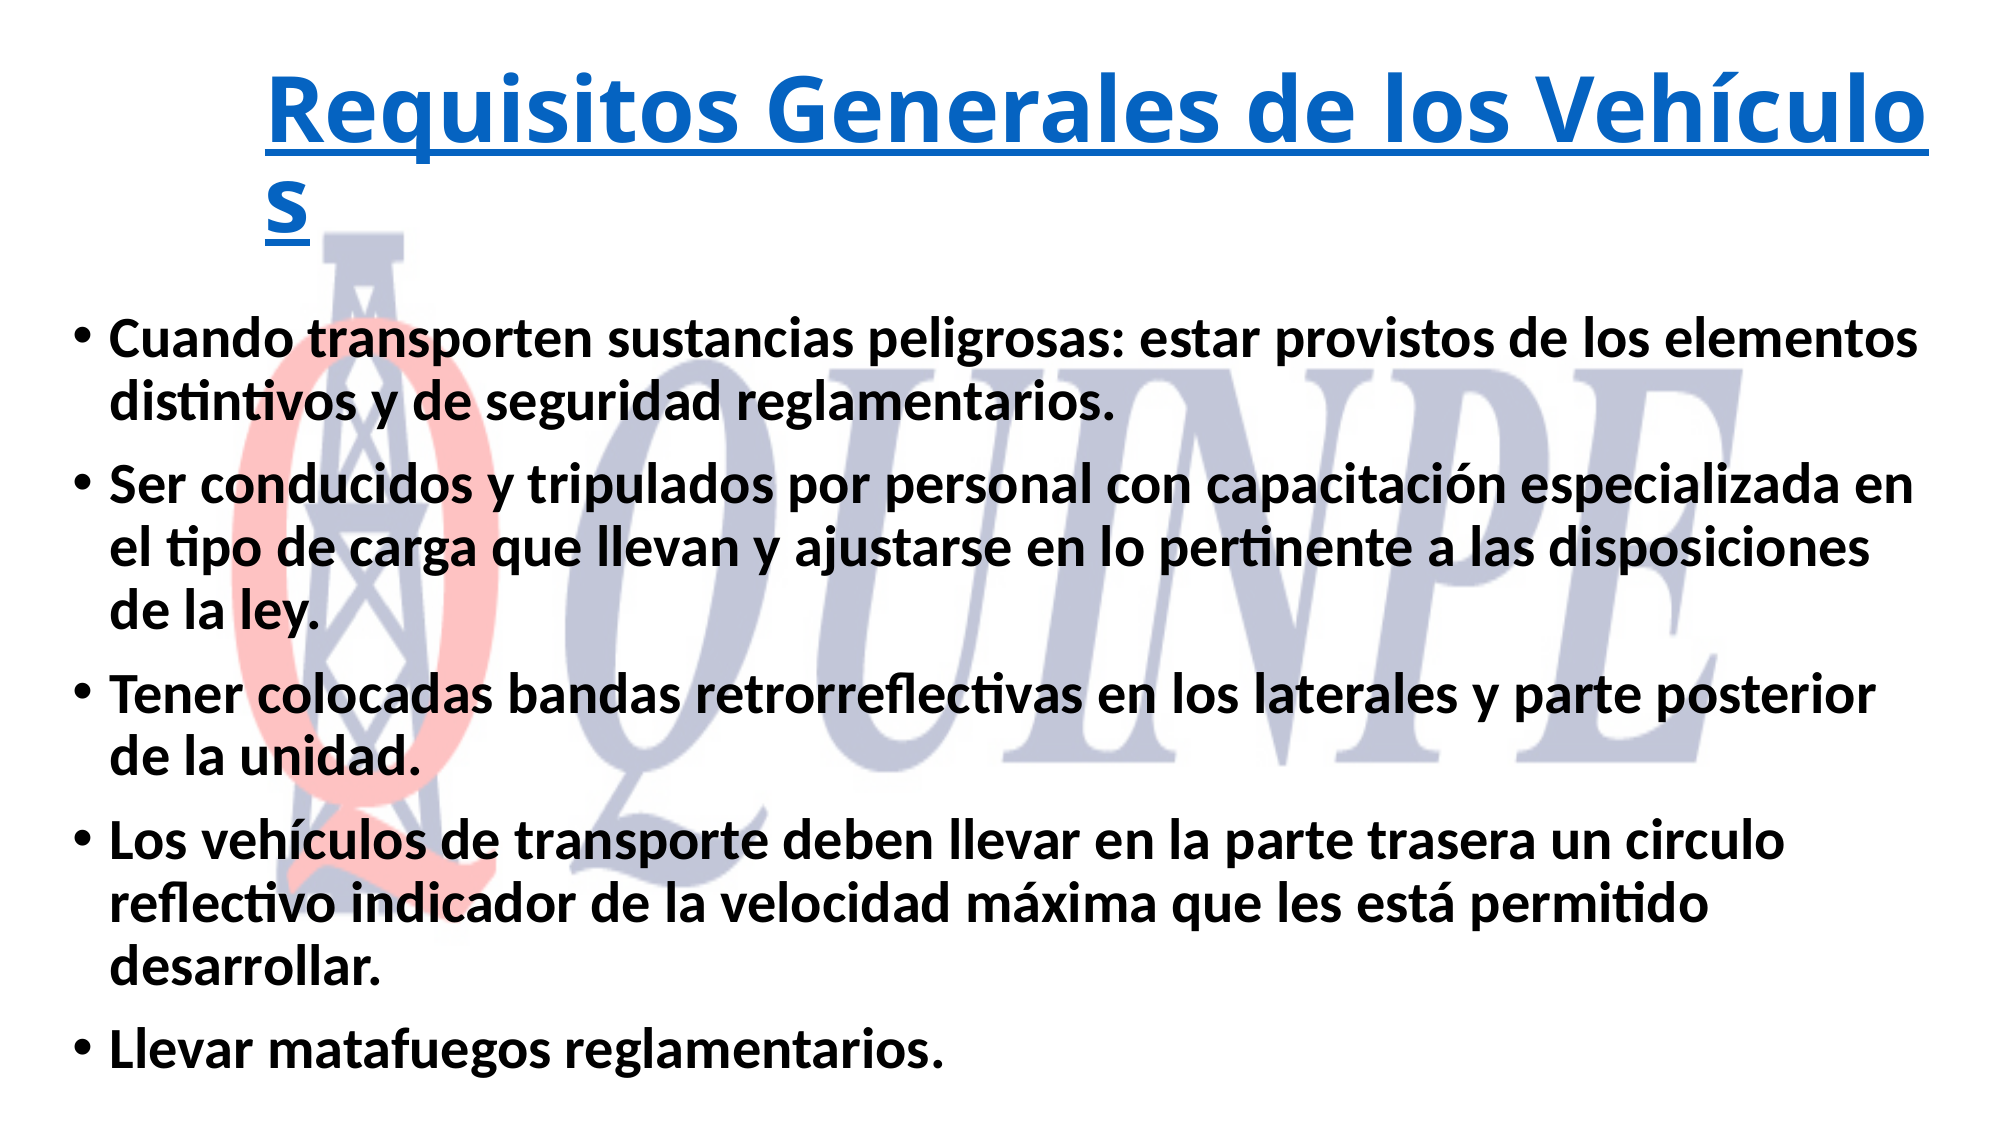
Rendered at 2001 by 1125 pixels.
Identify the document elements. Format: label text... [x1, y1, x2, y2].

title Requisitos Generales de los Vehículos [249, 0, 1975, 218]
list Cuando transporten sustancias peligrosas: estar provistos de los elementos distintivos y de seguridad reglamentarios. Ser conducidos y tripulados por personal con capacitación especializada en el tipo de carga que llevan y ajustarse en lo pertinente a las disposiciones de la ley. Tener colocadas bandas retrorreflectivas en los laterales y parte posterior de la unidad. Los vehículos de transporte deben llevar en la parte trasera un circulo reflectivo indicador de la velocidad máxima que les está permitido desarrollar. Llevar matafuegos reglamentarios. [57, 299, 1946, 1101]
